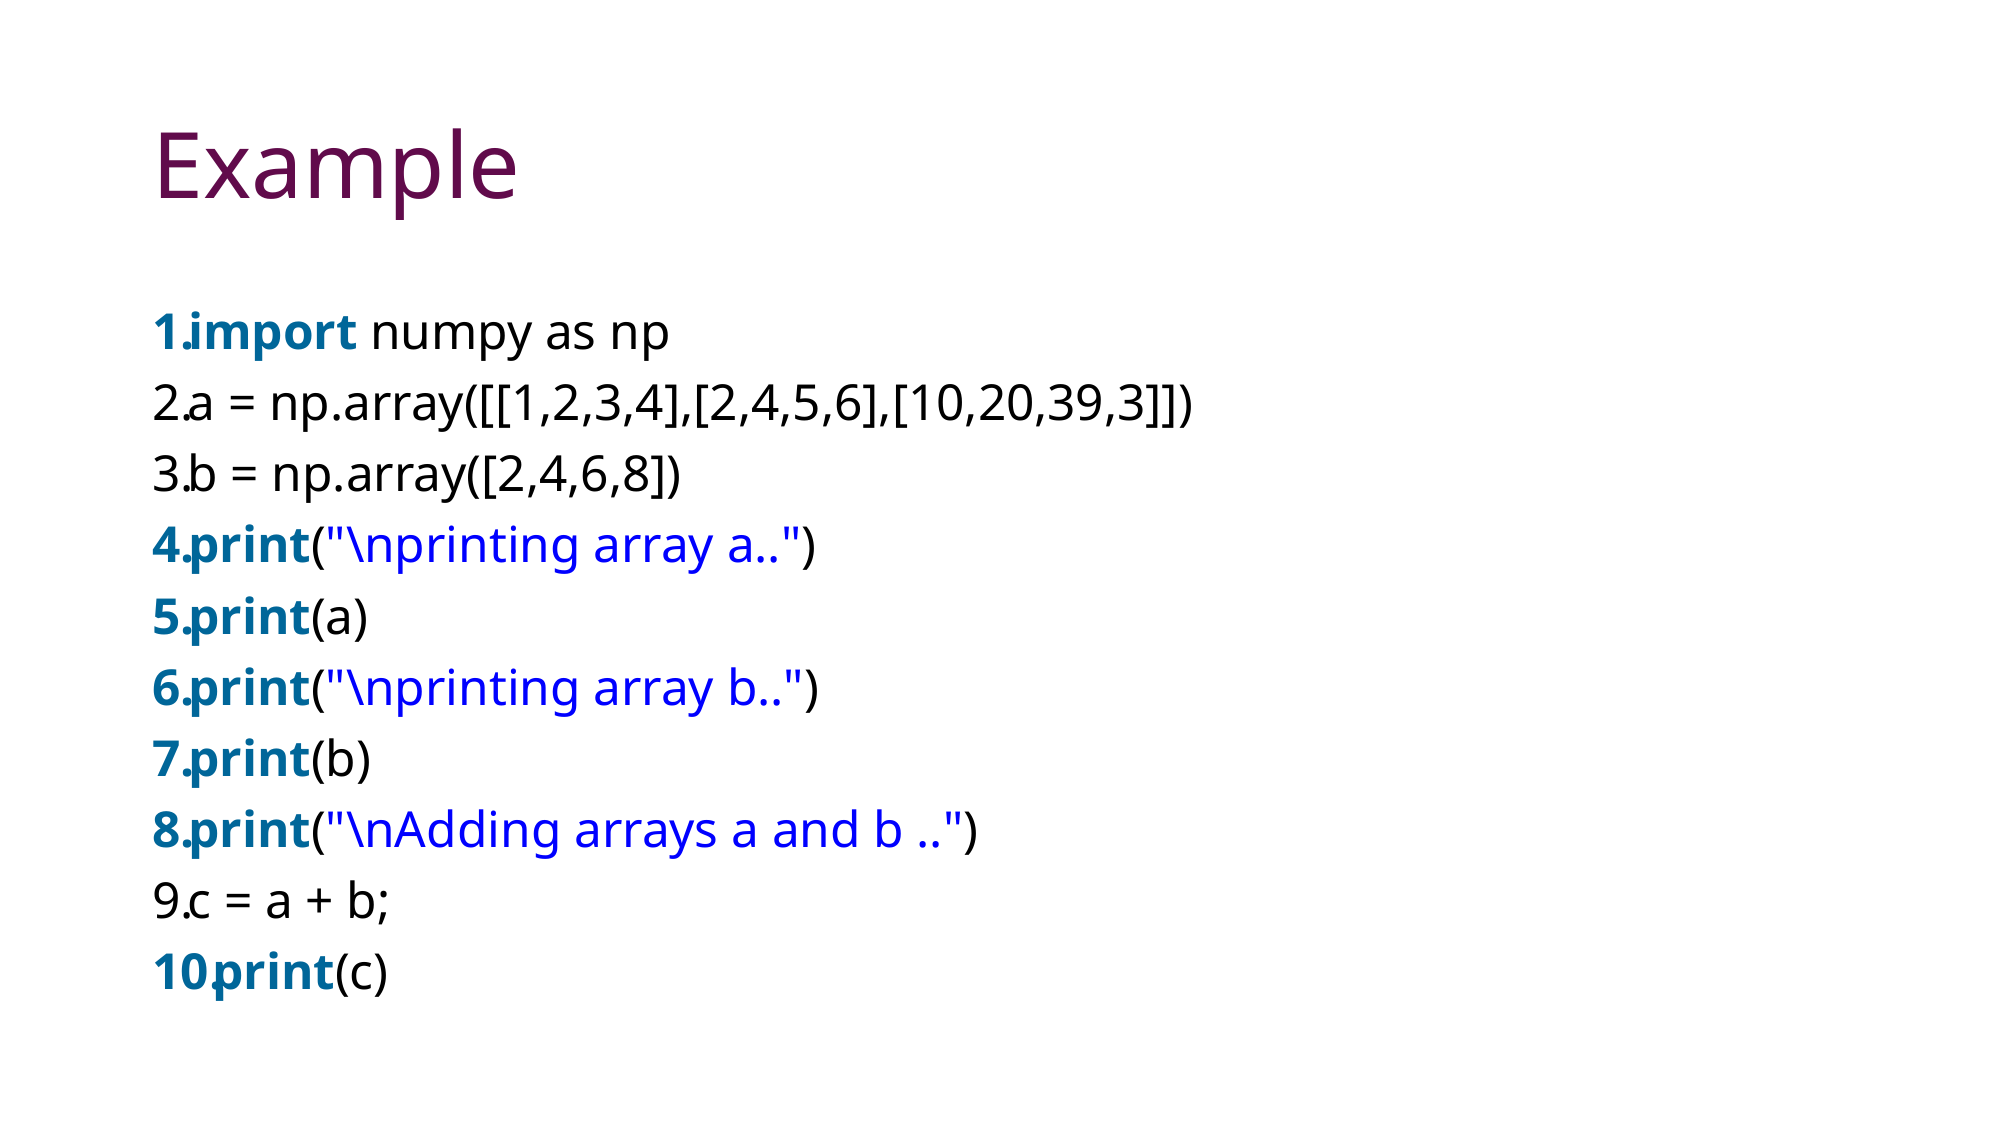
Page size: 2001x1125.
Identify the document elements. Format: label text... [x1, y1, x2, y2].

title Example [137, 59, 1863, 278]
list import numpy as np a = np.array([[1,2,3,4],[2,4,5,6],[10,20,39,3]]) b = np.array([2,4,6,8]) print("\nprinting array a..") print(a) print("\nprinting array b..") print(b) print("\nAdding arrays a and b ..") c = a + b; print(c) [137, 299, 1863, 1014]
